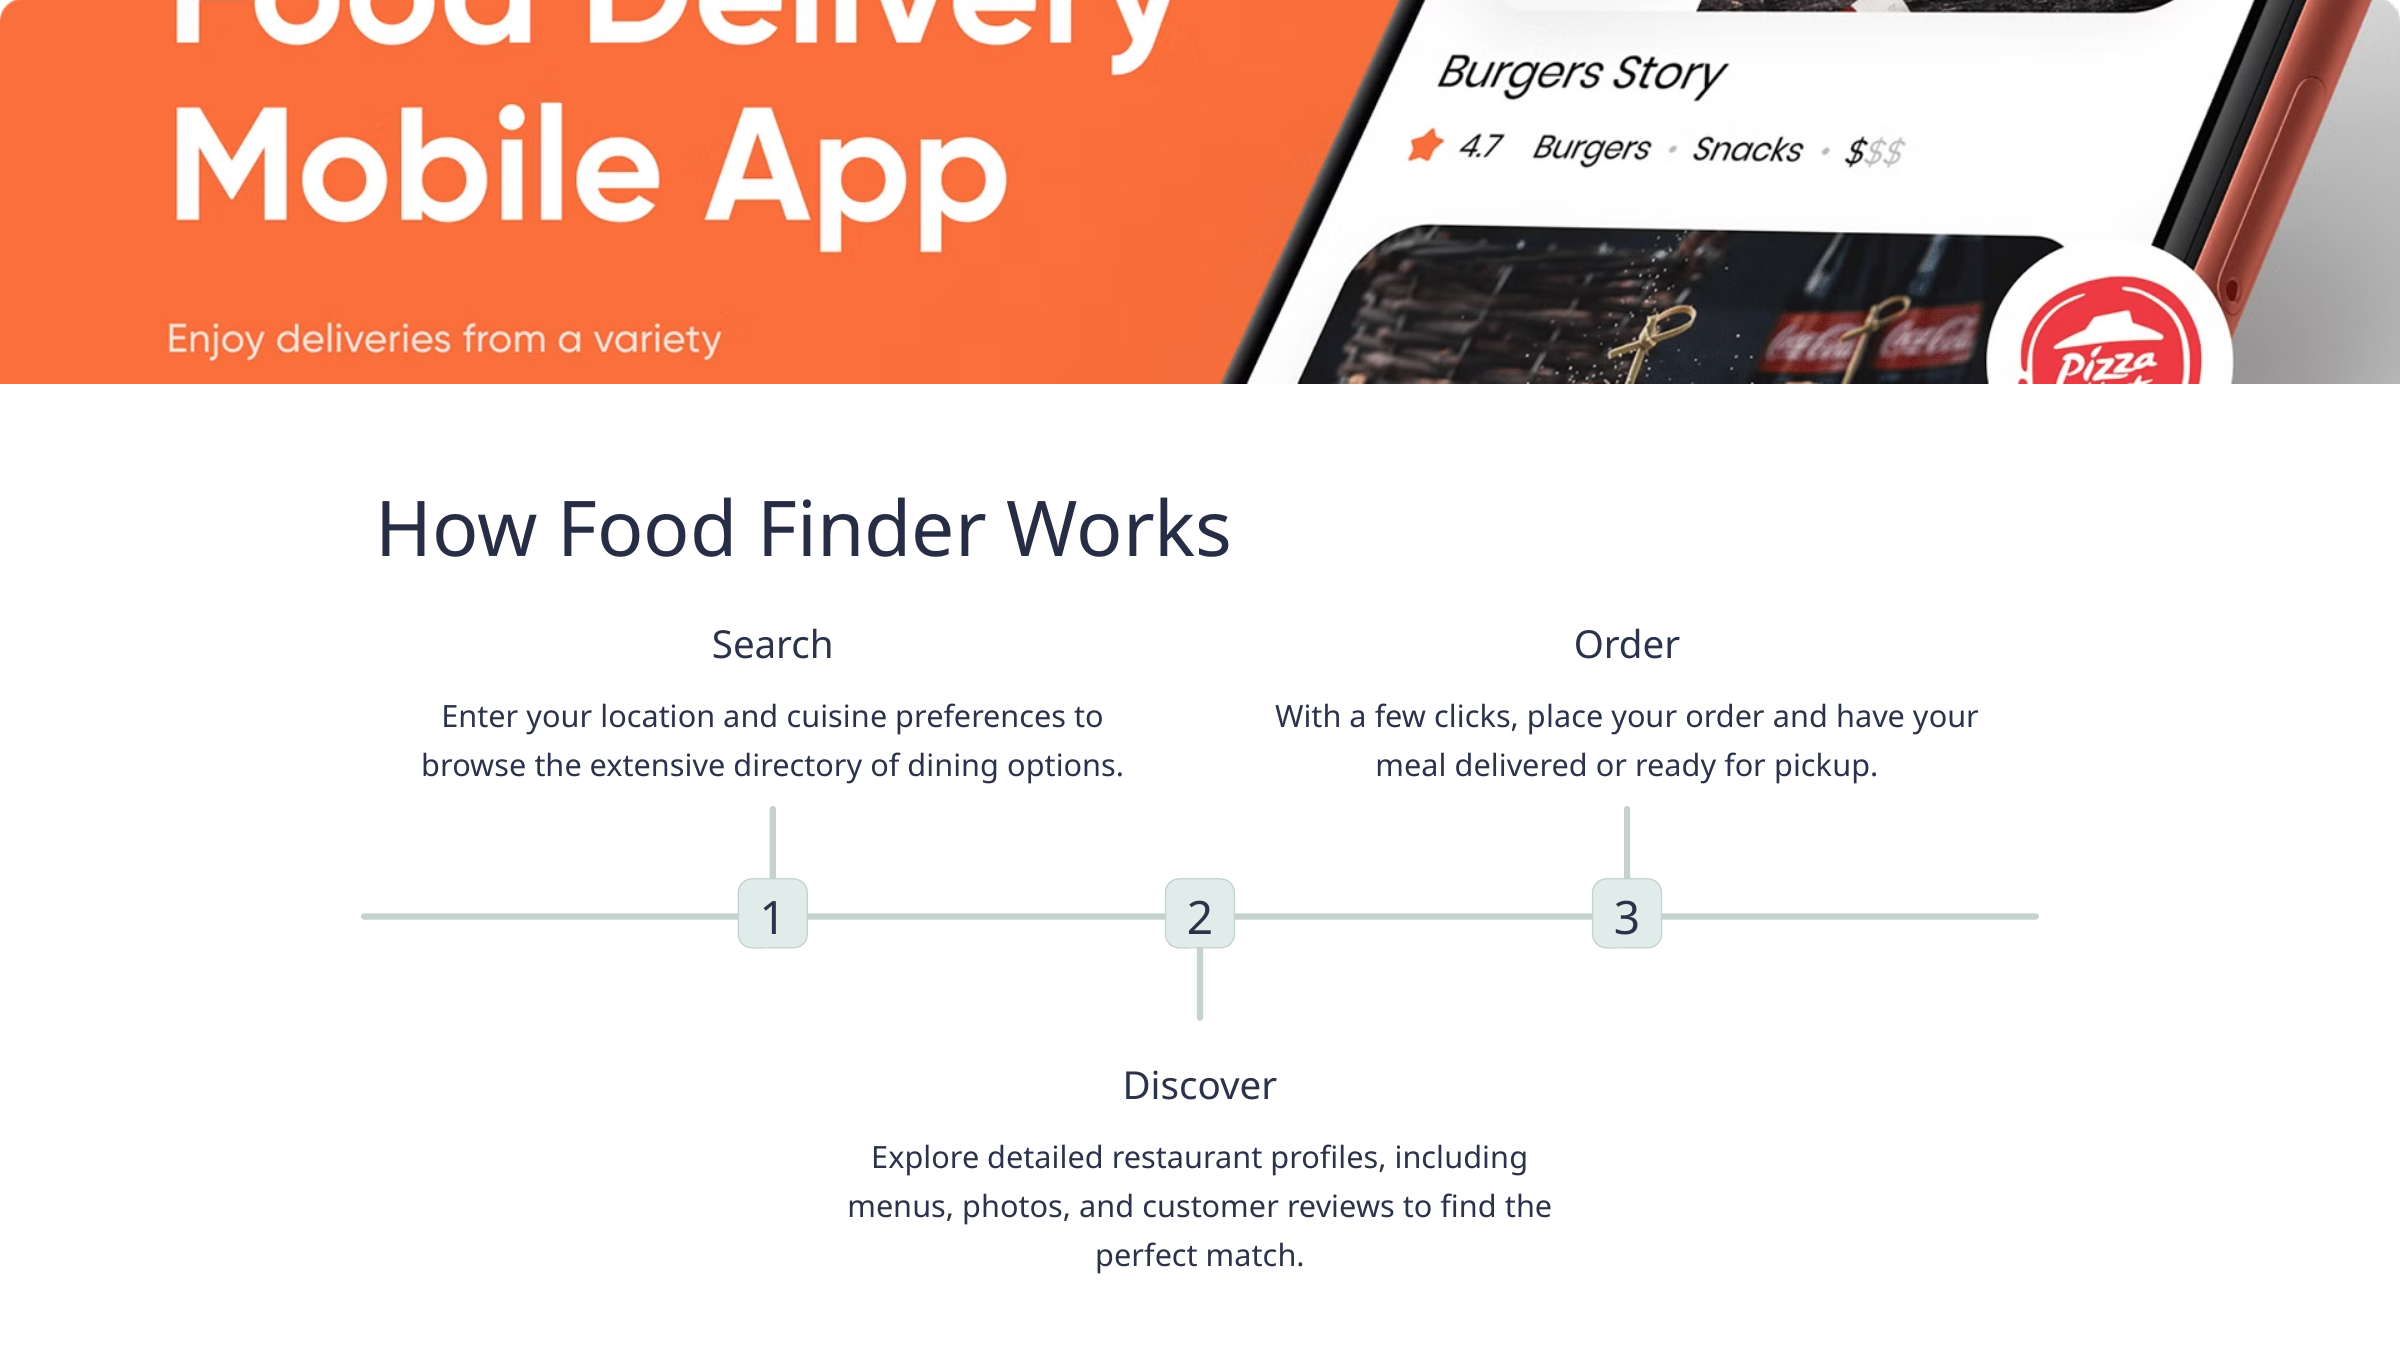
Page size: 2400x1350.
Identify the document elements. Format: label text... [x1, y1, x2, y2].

text_box Search [580, 610, 965, 659]
text_box 2 [1188, 890, 1212, 937]
text_box [1196, 948, 1204, 1021]
text_box [1235, 913, 1592, 920]
text_box 3 [1615, 890, 1639, 937]
text_box Order [1435, 610, 1820, 659]
text_box [738, 878, 808, 948]
text_box How Food Finder Works [361, 468, 1146, 565]
text_box [808, 913, 1165, 920]
text_box [1165, 878, 1235, 948]
text_box With a few clicks, place your order and have your meal delivered or ready for pickup. [1246, 676, 2009, 776]
text_box [0, 384, 2400, 1350]
text_box [1592, 878, 1662, 948]
text_box Discover [1008, 1051, 1392, 1100]
text_box [1662, 913, 2039, 920]
text_box [361, 913, 738, 920]
picture [0, 0, 2400, 384]
text_box [1624, 805, 1631, 878]
text_box 1 [765, 890, 780, 937]
text_box Explore detailed restaurant profiles, including menus, photos, and customer reviews to find the perfect match. [818, 1118, 1581, 1266]
text_box [769, 805, 776, 878]
text_box Enter your location and cuisine preferences to browse the extensive directory of dining options. [391, 676, 1154, 776]
